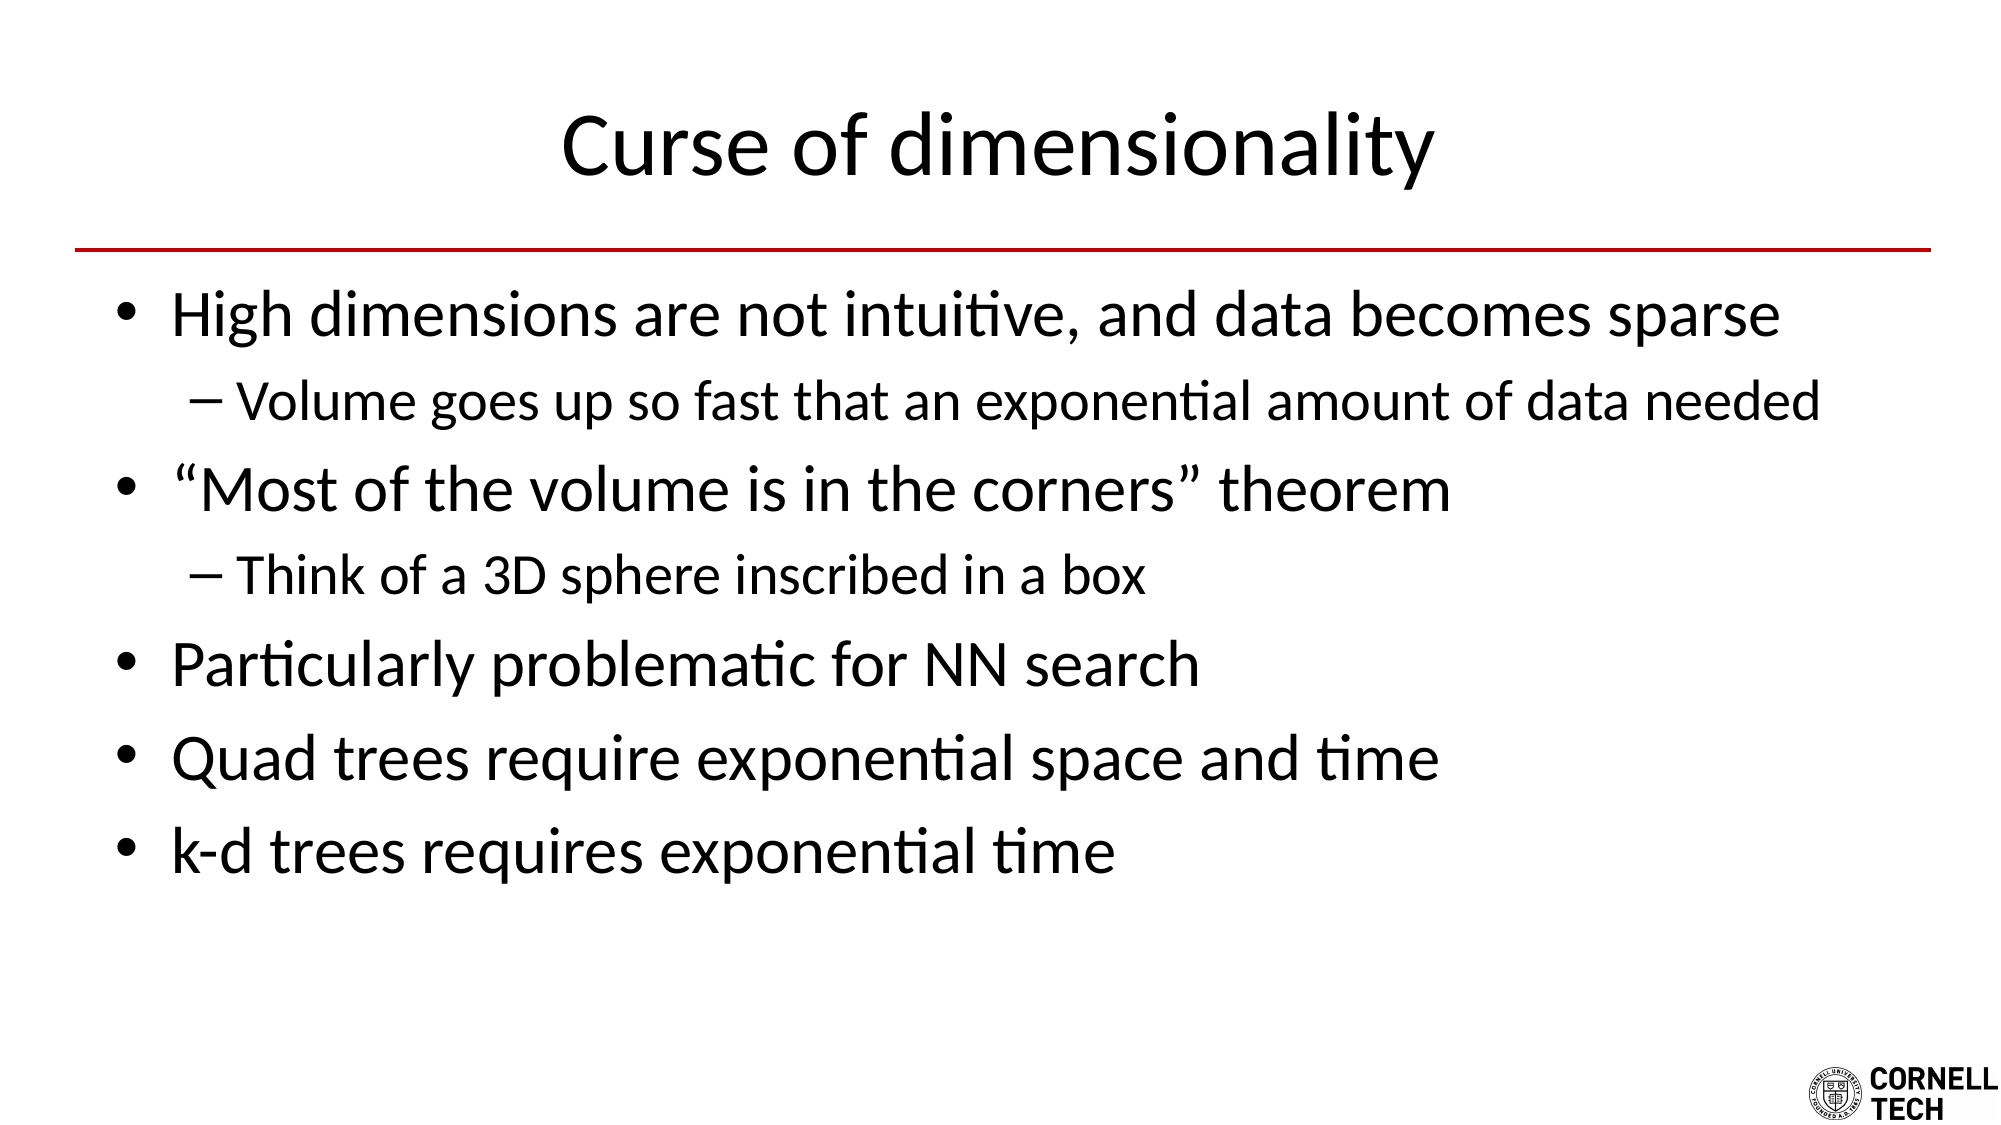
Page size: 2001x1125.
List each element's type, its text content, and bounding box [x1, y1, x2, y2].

list High dimensions are not intuitive, and data becomes sparse Volume goes up so fast that an exponential amount of data needed “Most of the volume is in the corners” theorem Think of a 3D sphere inscribed in a box Particularly problematic for NN search Quad trees require exponential space and time k-d trees requires exponential time [99, 262, 1900, 1005]
title Curse of dimensionality [99, 45, 1900, 233]
picture [1809, 1067, 1998, 1120]
